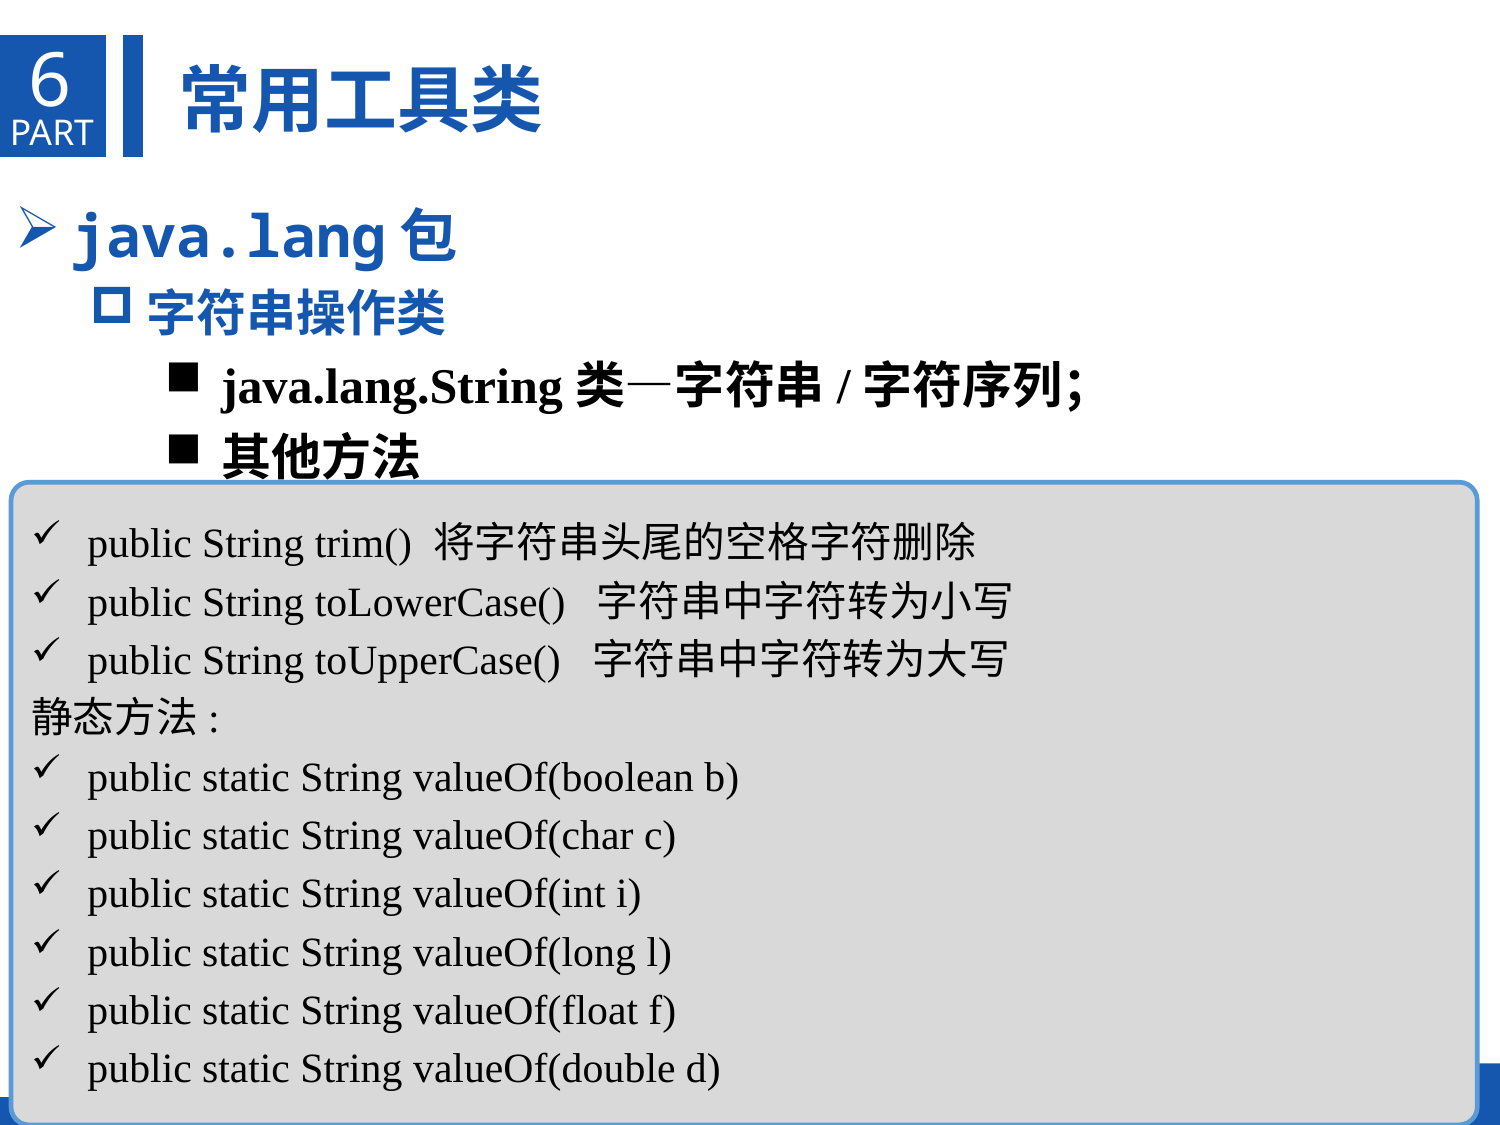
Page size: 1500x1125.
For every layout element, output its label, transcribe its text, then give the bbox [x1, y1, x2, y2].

text_box public String trim() 将字符串头尾的空格字符删除 public String toLowerCase() 字符串中字符转为小写 public String toUpperCase() 字符串中字符转为大写 静态方法: public static String valueOf(boolean b) public static String valueOf(char c) public static String valueOf(int i) public static String valueOf(long l) public static String valueOf(float f) public static String valueOf(double d) [9, 481, 1479, 1125]
text_box PART [9, 109, 95, 153]
text_box 6 [14, 23, 87, 129]
text_box 常用工具类 [163, 45, 559, 149]
text_box java.lang包 字符串操作类 java.lang.String类—字符串/字符序列； 其他方法 [0, 178, 1500, 493]
